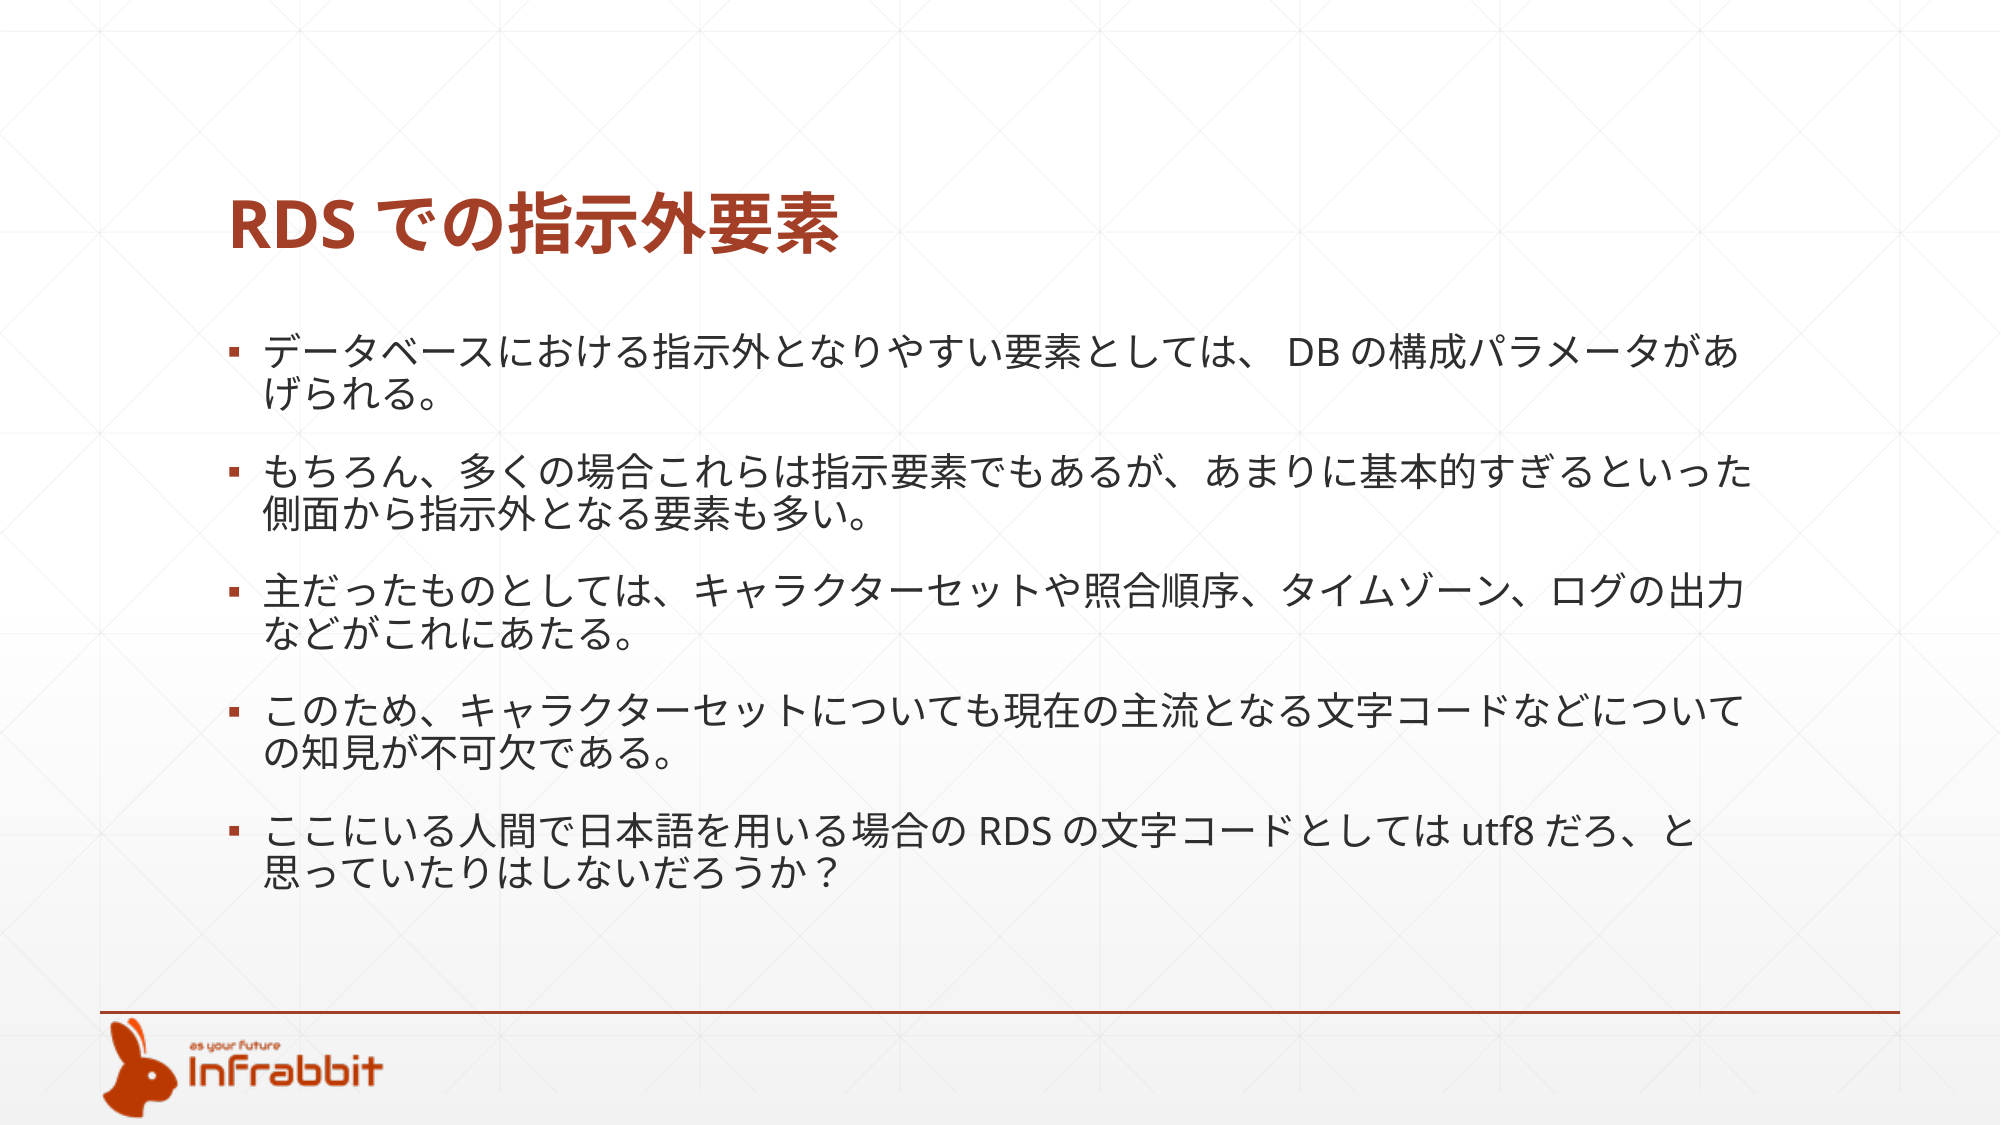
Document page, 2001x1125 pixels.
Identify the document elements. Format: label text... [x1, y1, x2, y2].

title RDSでの指示外要素 [212, 82, 1788, 271]
list データベースにおける指示外となりやすい要素としては、DBの構成パラメータがあげられる。 もちろん、多くの場合これらは指示要素でもあるが、あまりに基本的すぎるといった側面から指示外となる要素も多い。 主だったものとしては、キャラクターセットや照合順序、タイムゾーン、ログの出力などがこれにあたる。 このため、キャラクターセットについても現在の主流となる文字コードなどについての知見が不可欠である。 ここにいる人間で日本語を用いる場合のRDSの文字コードとしてはutf8だろ、と思っていたりはしないだろうか？ [212, 324, 1788, 950]
picture [99, 1014, 387, 1122]
